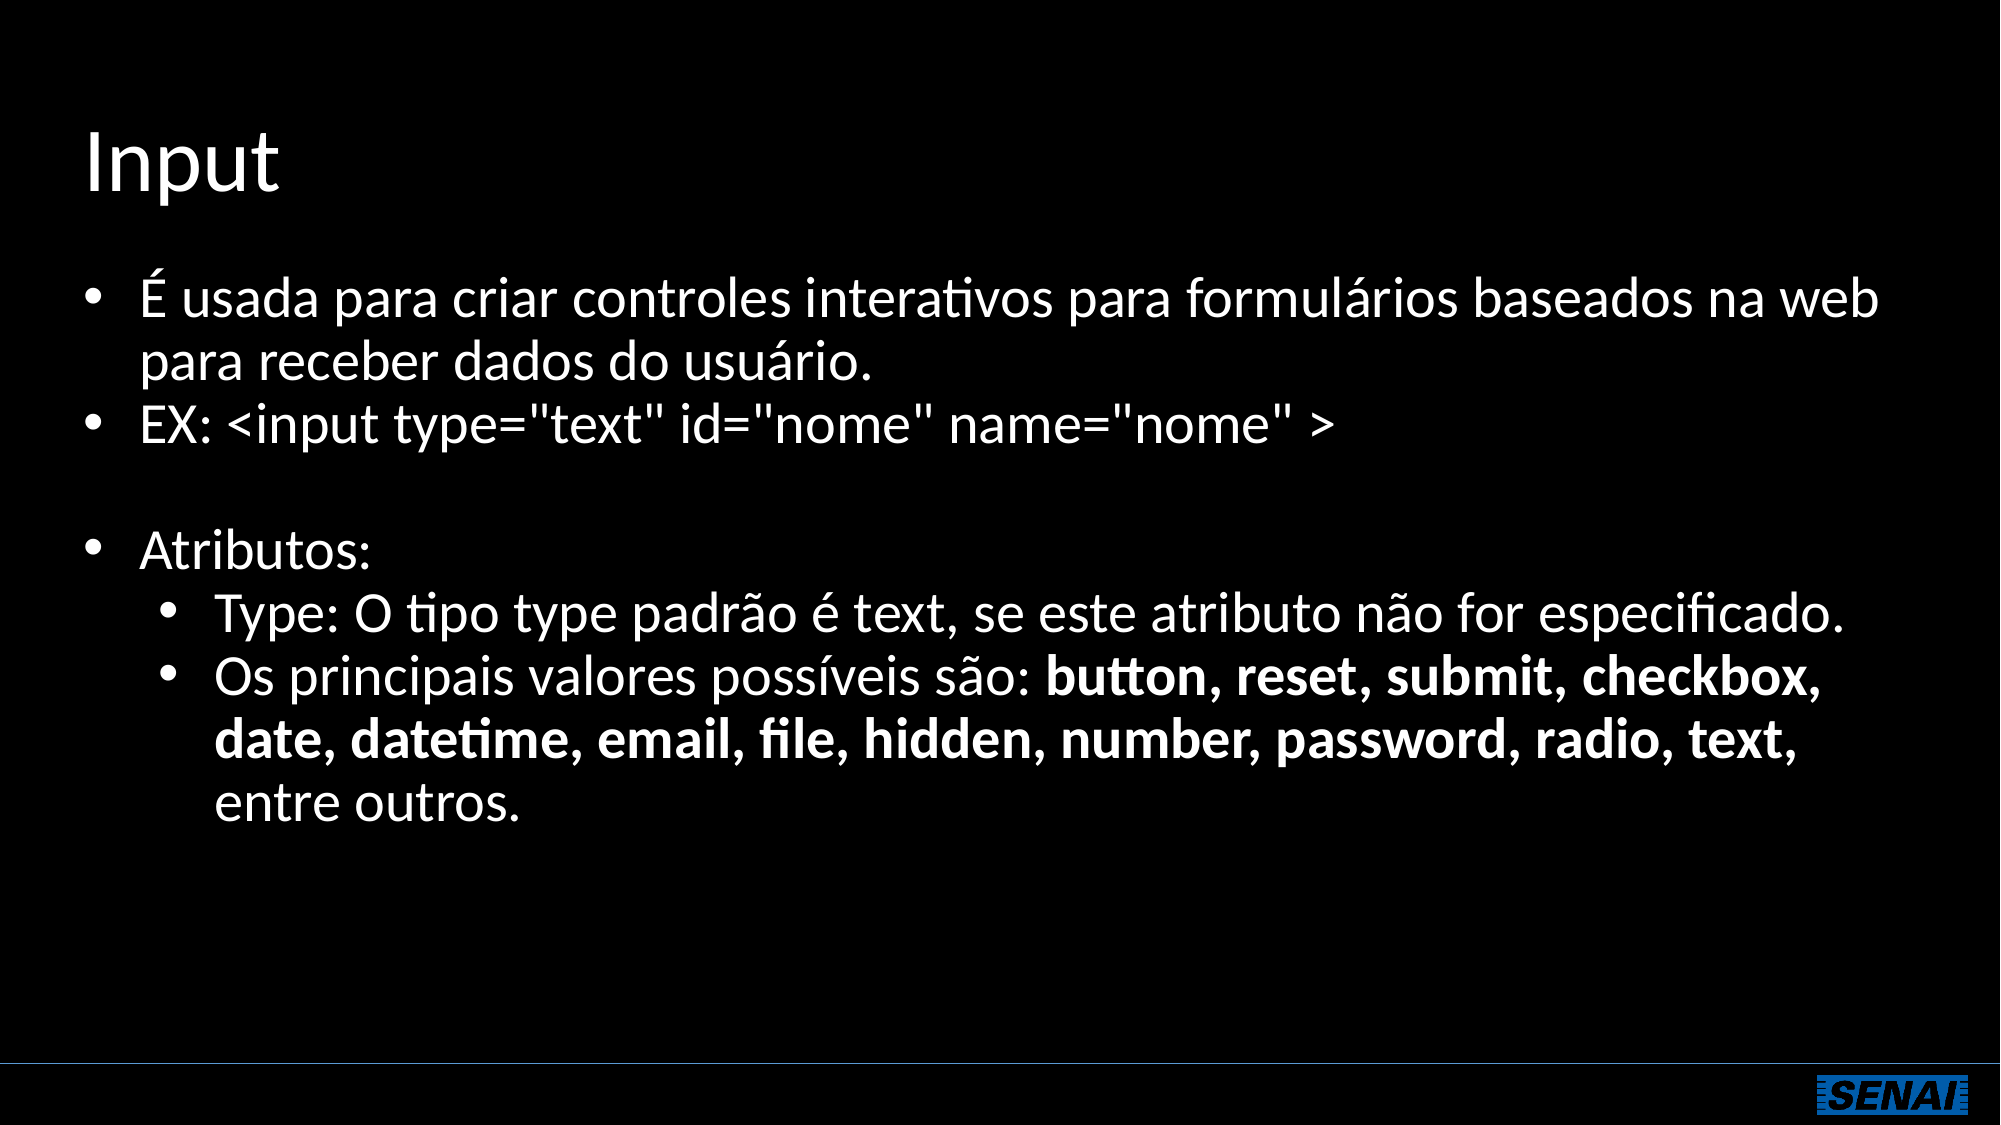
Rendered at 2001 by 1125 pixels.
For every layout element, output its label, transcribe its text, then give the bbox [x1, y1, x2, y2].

picture [1817, 1075, 1968, 1115]
list É usada para criar controles interativos para formulários baseados na web para receber dados do usuário. EX: <input type="text" id="nome" name="nome" > Atributos: Type: O tipo type padrão é text, se este atributo não for especificado. Os principais valores possíveis são: button, reset, submit, checkbox, date, datetime, email, file, hidden, number, password, radio, text, entre outros. [68, 252, 1932, 1000]
title Input [68, 97, 1932, 223]
